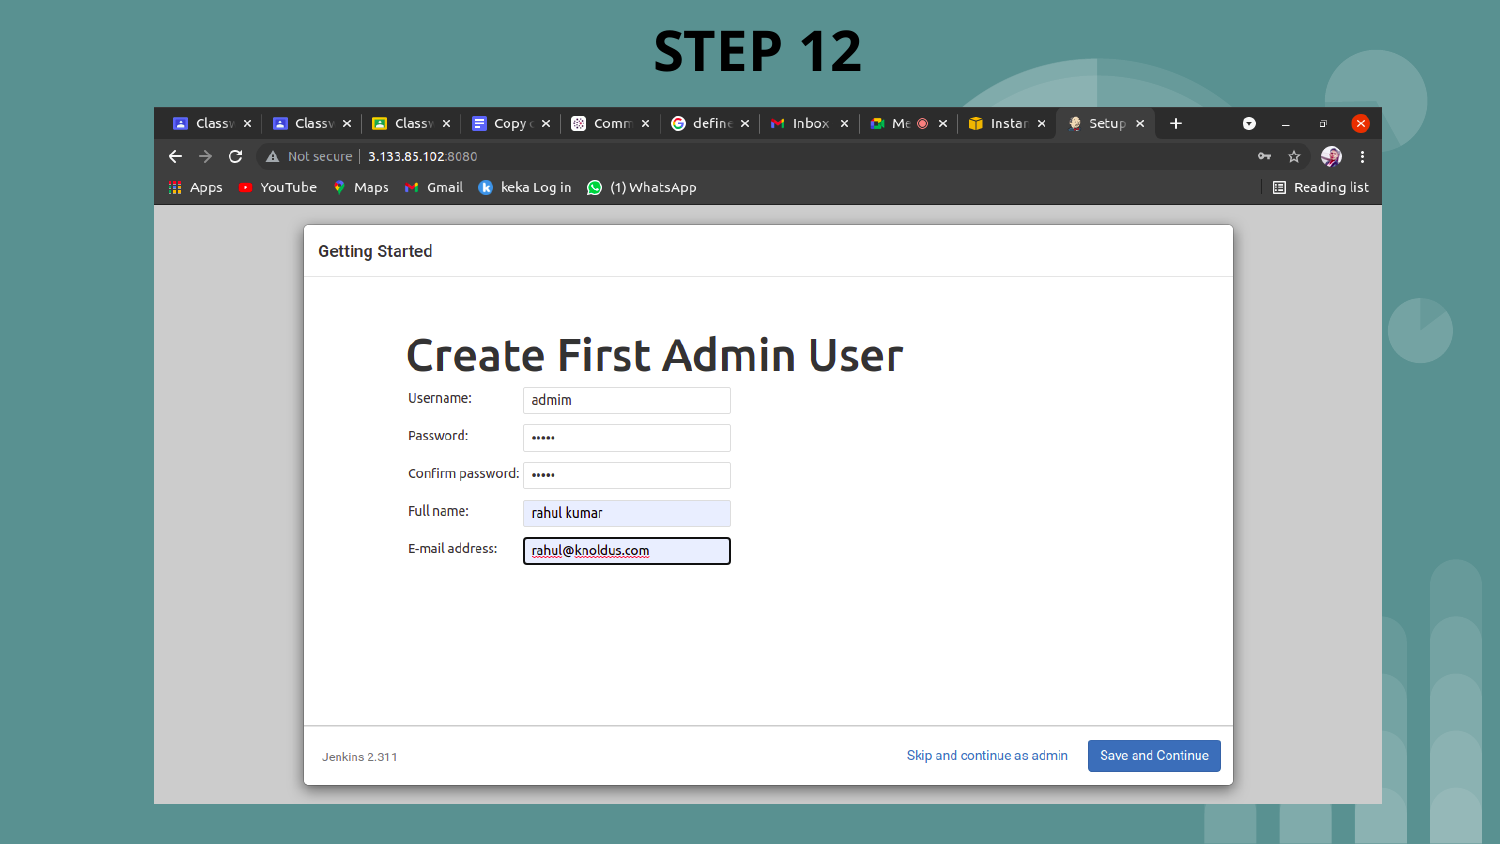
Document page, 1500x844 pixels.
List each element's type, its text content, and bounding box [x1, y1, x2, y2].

text_box STEP 12 [638, 0, 1013, 98]
picture [154, 107, 1382, 804]
